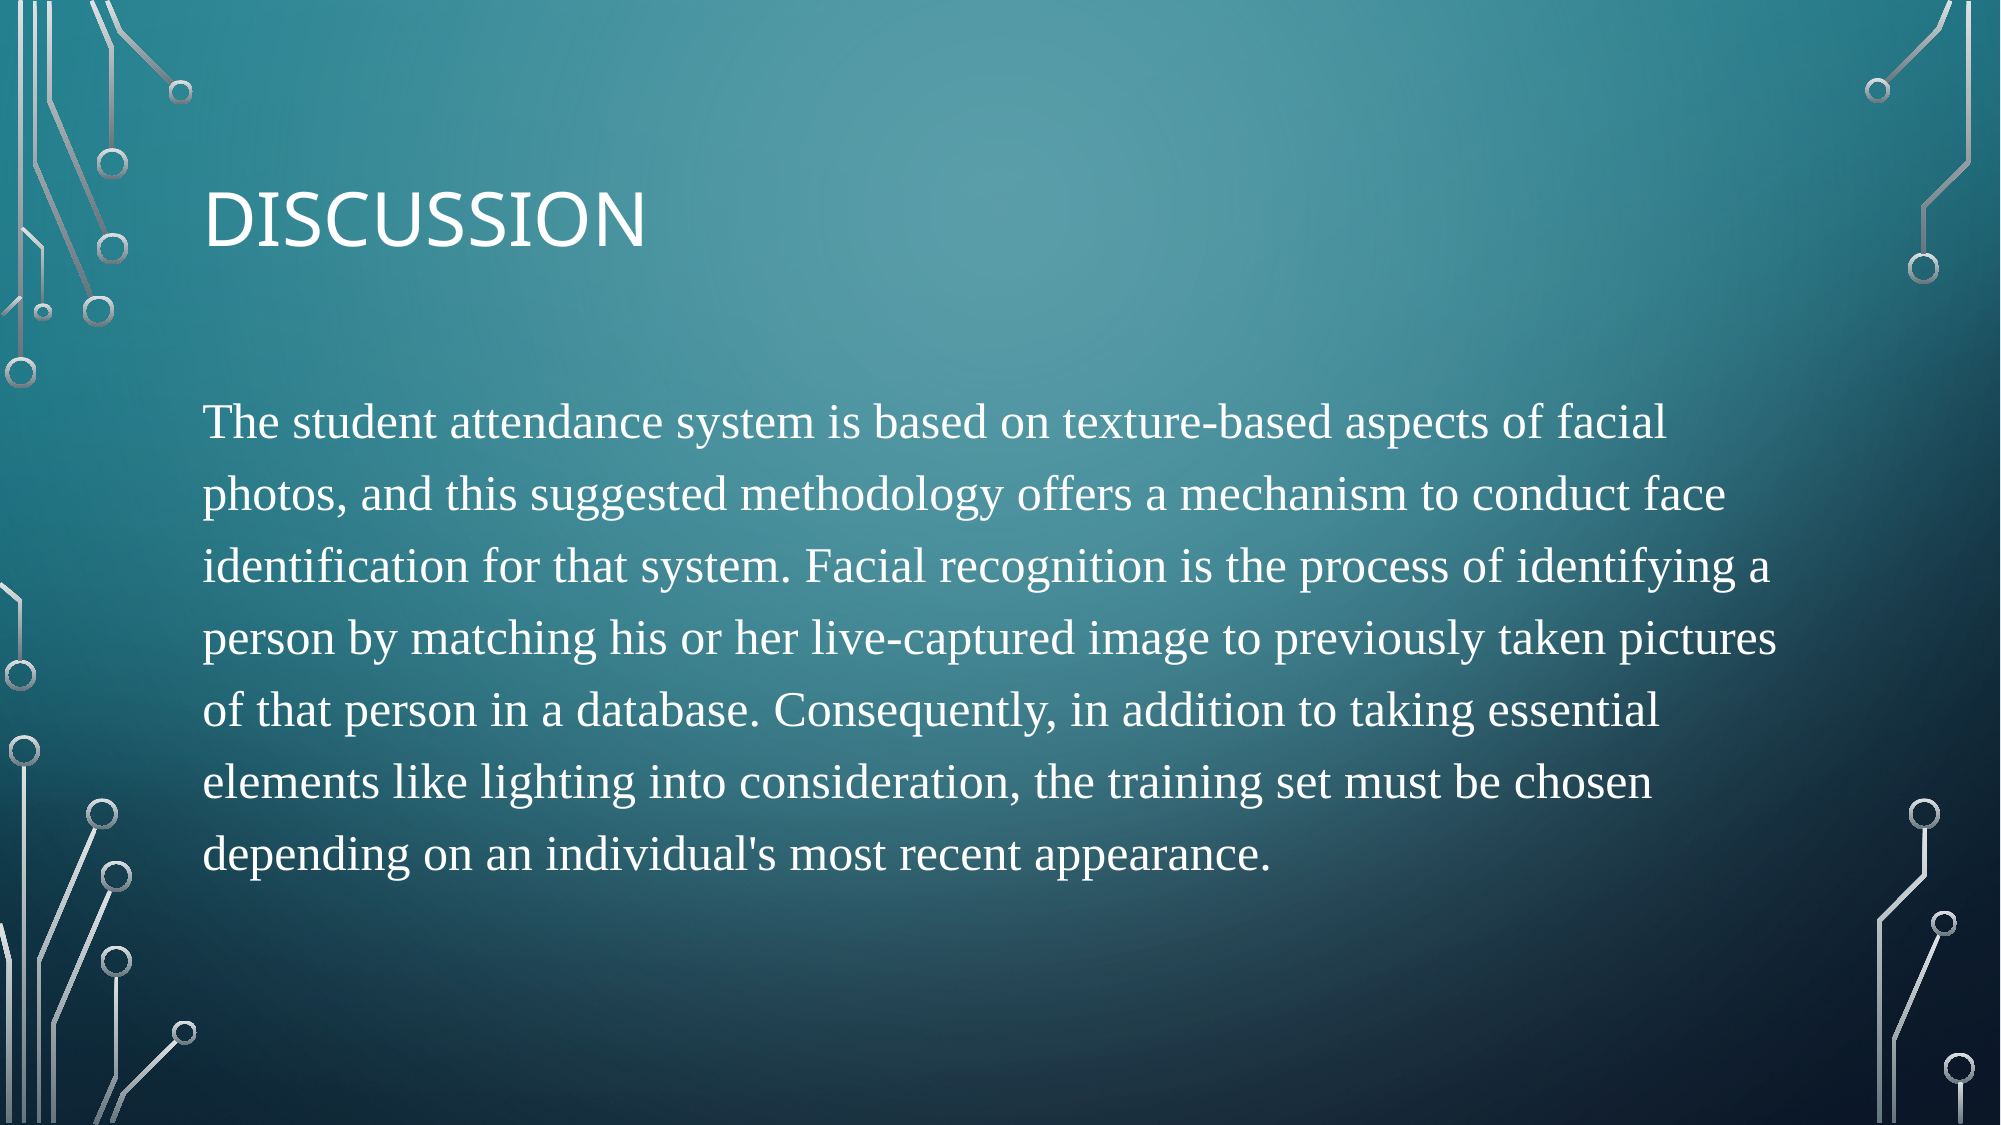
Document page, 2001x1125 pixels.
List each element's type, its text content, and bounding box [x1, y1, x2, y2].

title discussion [187, 101, 1813, 344]
list The student attendance system is based on texture-based aspects of facial photos, and this suggested methodology offers a mechanism to conduct face identification for that system. Facial recognition is the process of identifying a person by matching his or her live-captured image to previously taken pictures of that person in a database. Consequently, in addition to taking essential elements like lighting into consideration, the training set must be chosen depending on an individual's most recent appearance. [187, 369, 1813, 950]
